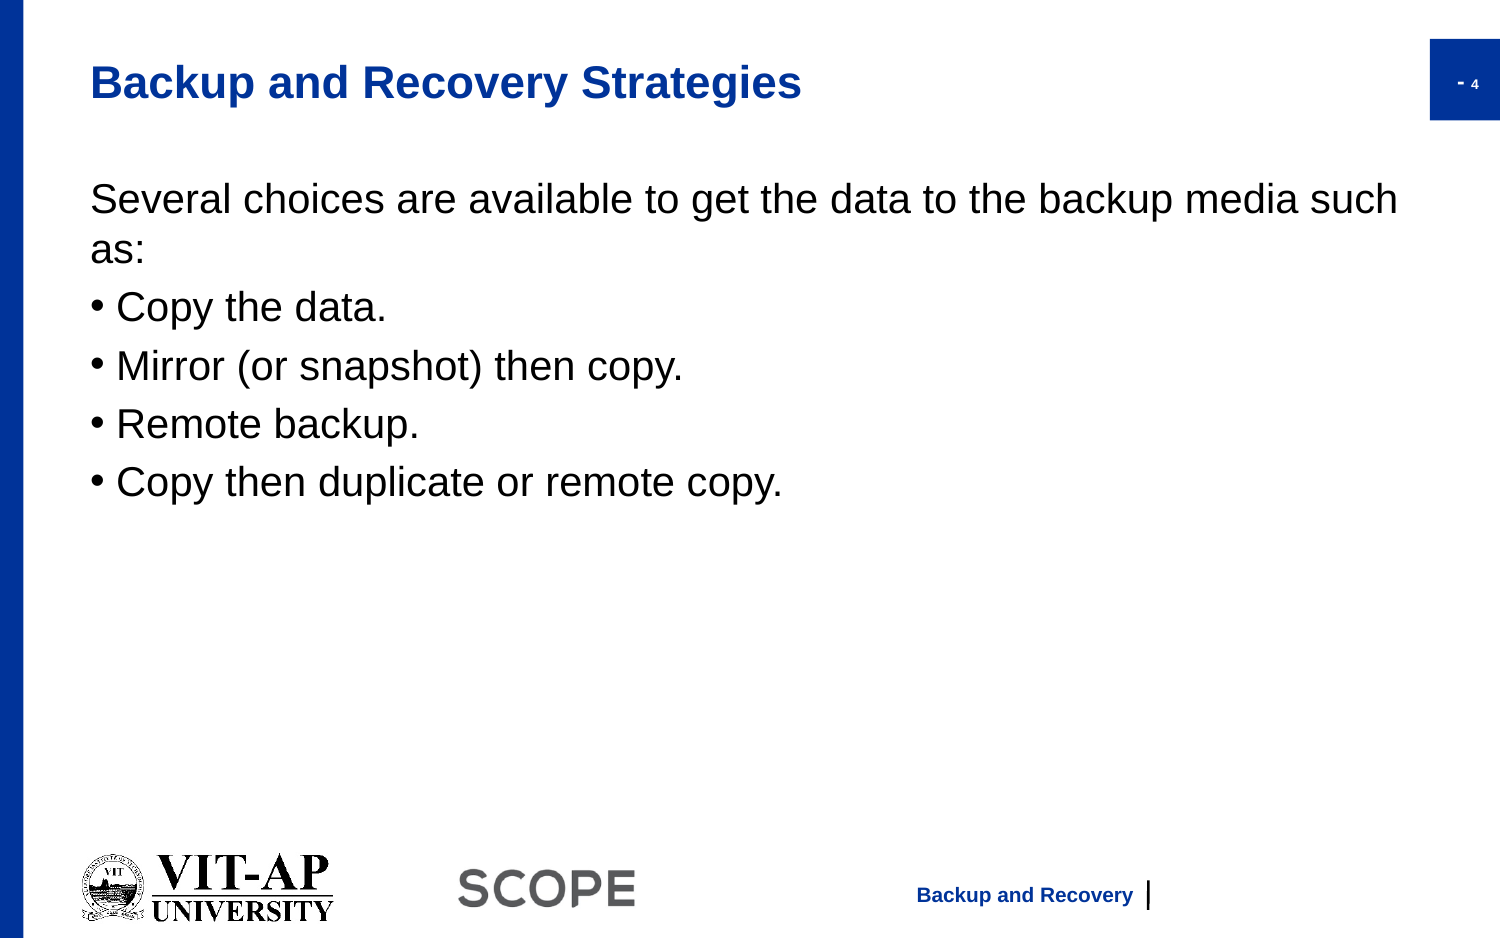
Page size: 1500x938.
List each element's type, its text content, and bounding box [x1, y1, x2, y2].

footer Backup and Recovery [673, 868, 1149, 919]
list Several choices are available to get the data to the backup media such as: Copy the data. Mirror (or snapshot) then copy. Remote backup. Copy then duplicate or remote copy. [74, 163, 1426, 838]
picture [454, 864, 641, 910]
slide_number - 4 [1430, 45, 1500, 116]
picture [76, 846, 337, 928]
title Backup and Recovery Strategies [74, 37, 1430, 124]
